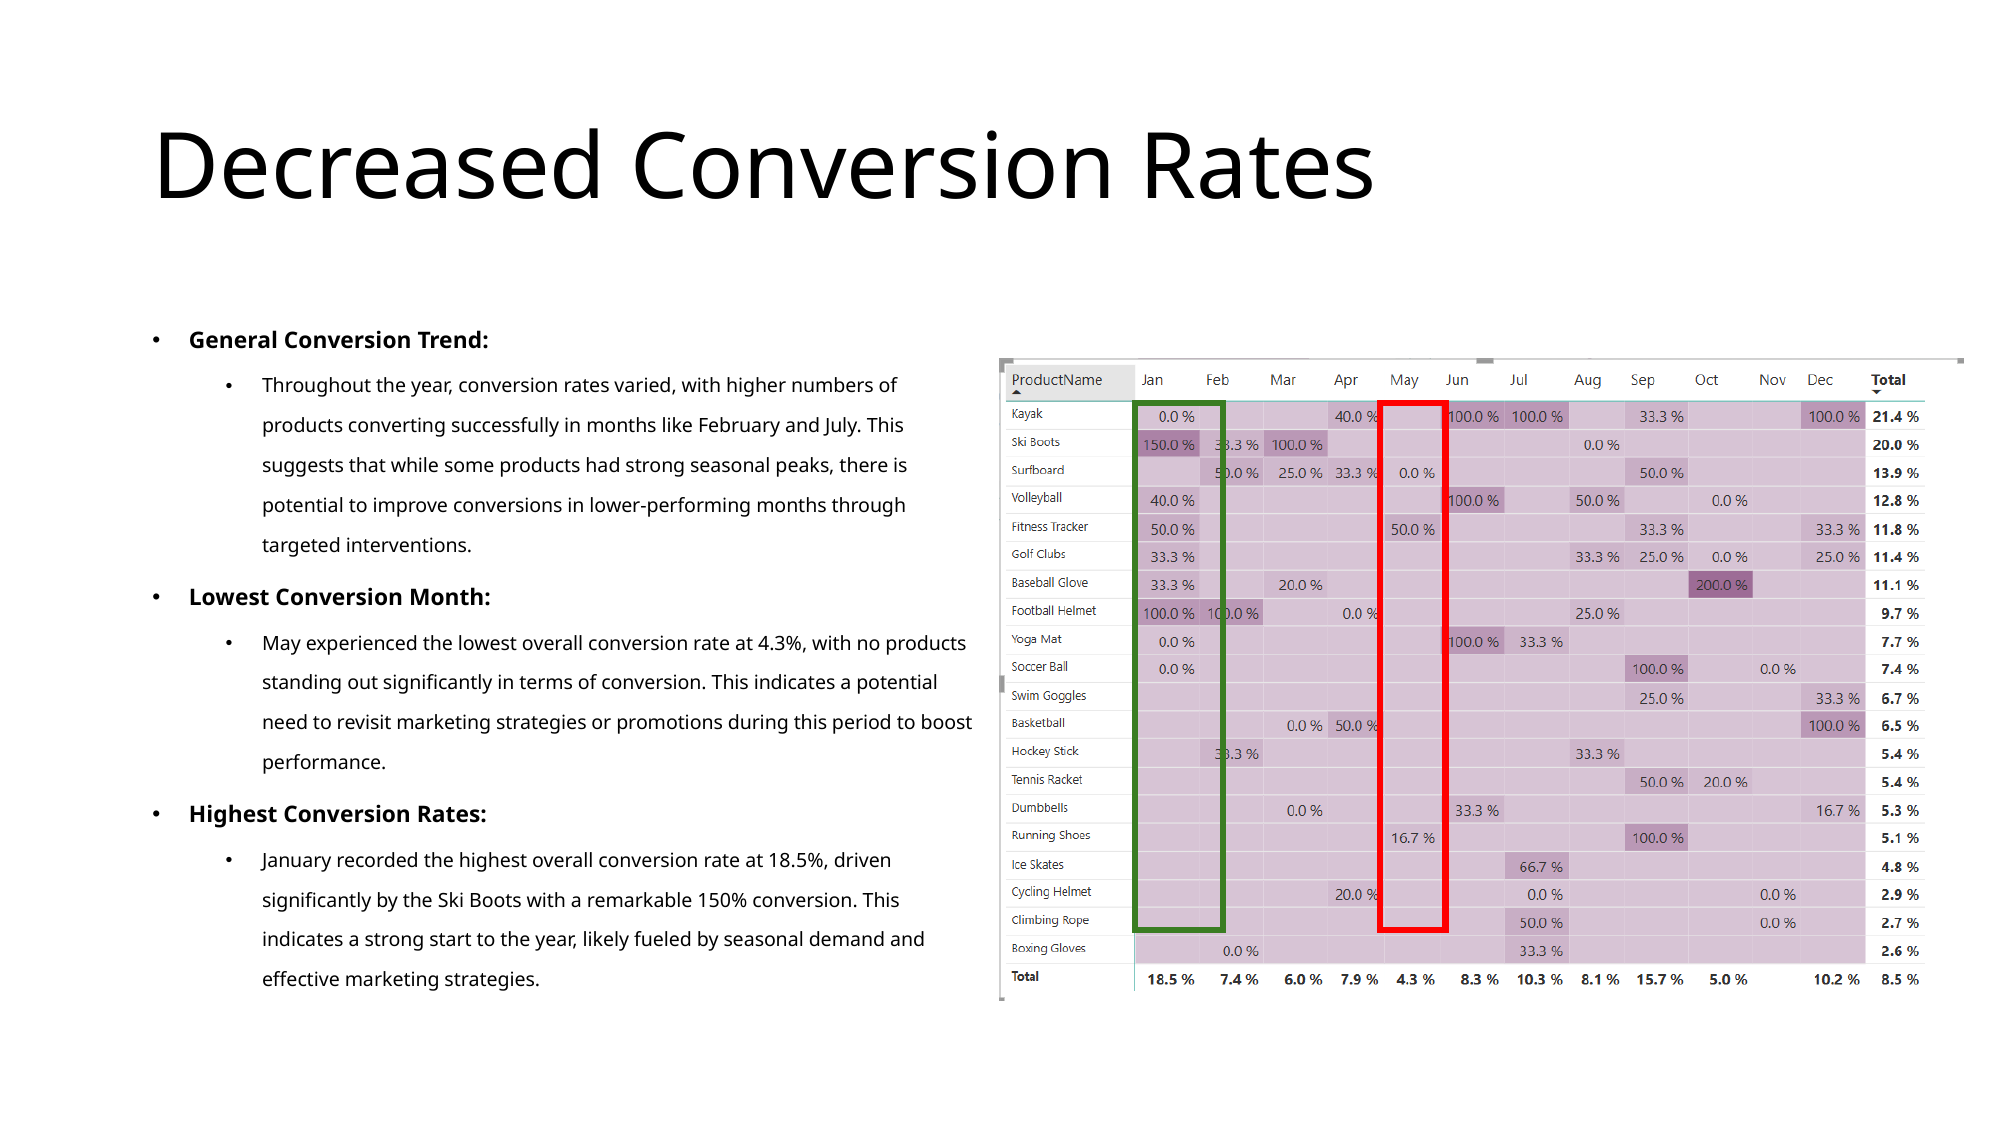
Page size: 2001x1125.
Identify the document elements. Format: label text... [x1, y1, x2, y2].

title Decreased Conversion Rates [137, 59, 1863, 278]
list General Conversion Trend: Throughout the year, conversion rates varied, with higher numbers of products converting successfully in months like February and July. This suggests that while some products had strong seasonal peaks, there is potential to improve conversions in lower-performing months through targeted interventions. Lowest Conversion Month: May experienced the lowest overall conversion rate at 4.3%, with no products standing out significantly in terms of conversion. This indicates a potential need to revisit marketing strategies or promotions during this period to boost performance. Highest Conversion Rates: January recorded the highest overall conversion rate at 18.5%, driven significantly by the Ski Boots with a remarkable 150% conversion. This indicates a strong start to the year, likely fueled by seasonal demand and effective marketing strategies. [137, 299, 988, 1014]
picture [999, 358, 1964, 1001]
